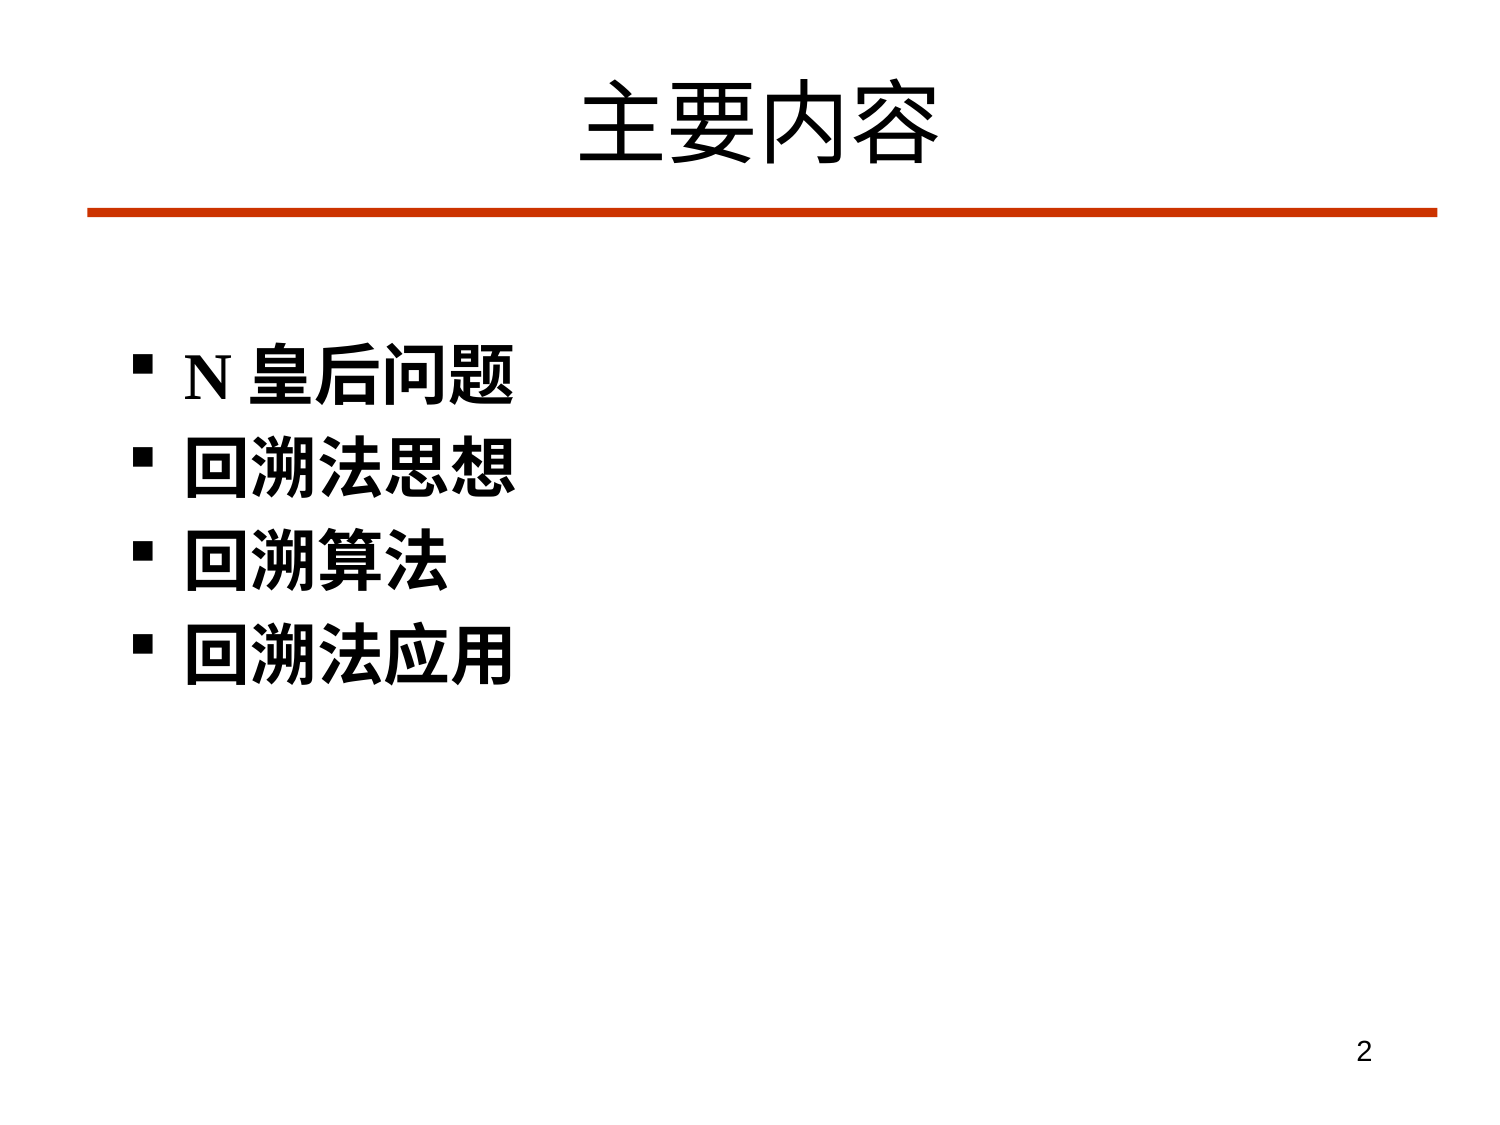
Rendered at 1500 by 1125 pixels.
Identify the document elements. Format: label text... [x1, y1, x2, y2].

title 主要内容 [120, 25, 1396, 214]
slide_number 2 [1074, 1024, 1388, 1101]
list N皇后问题 回溯法思想 回溯算法 回溯法应用 [112, 324, 1388, 1000]
